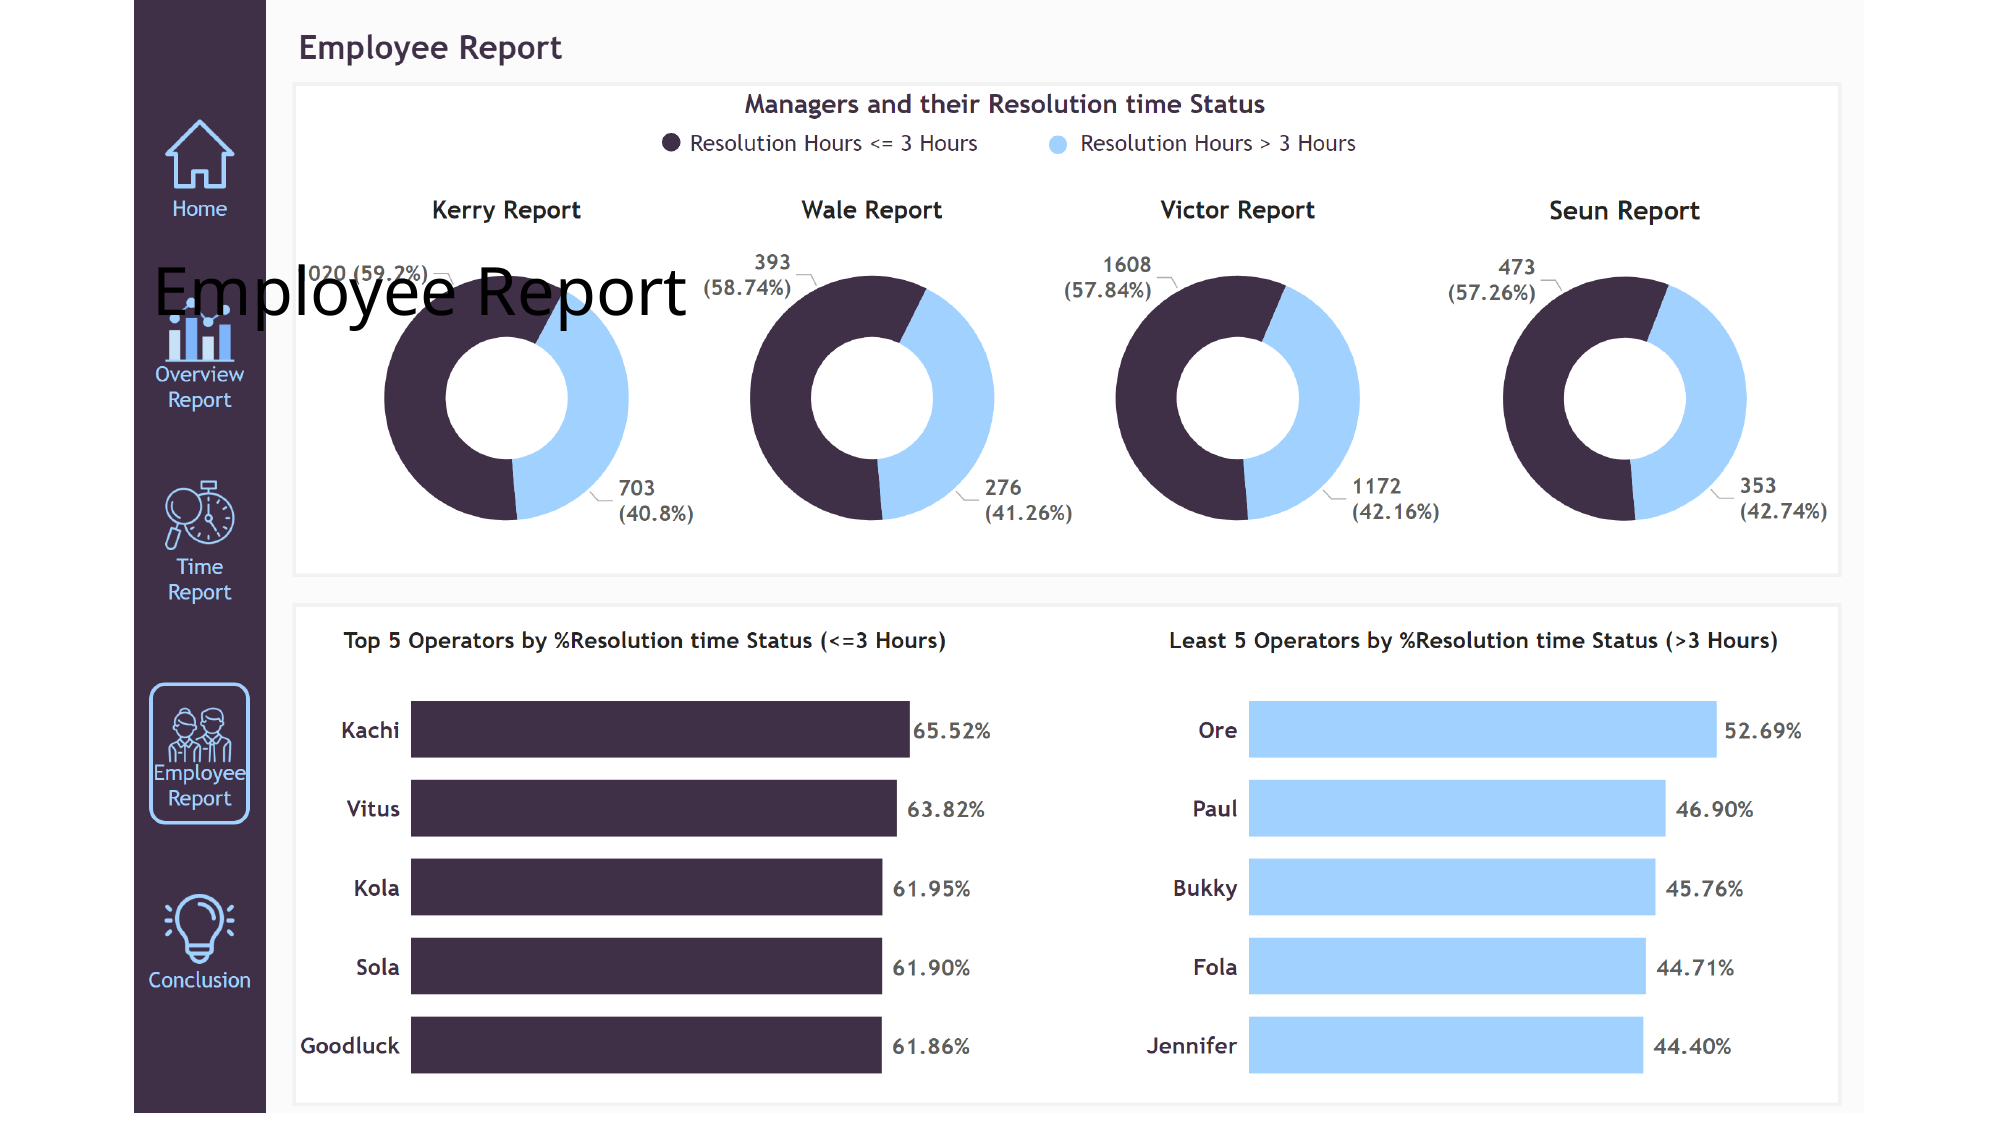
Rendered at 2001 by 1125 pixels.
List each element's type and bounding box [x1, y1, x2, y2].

picture [134, 0, 1864, 1125]
